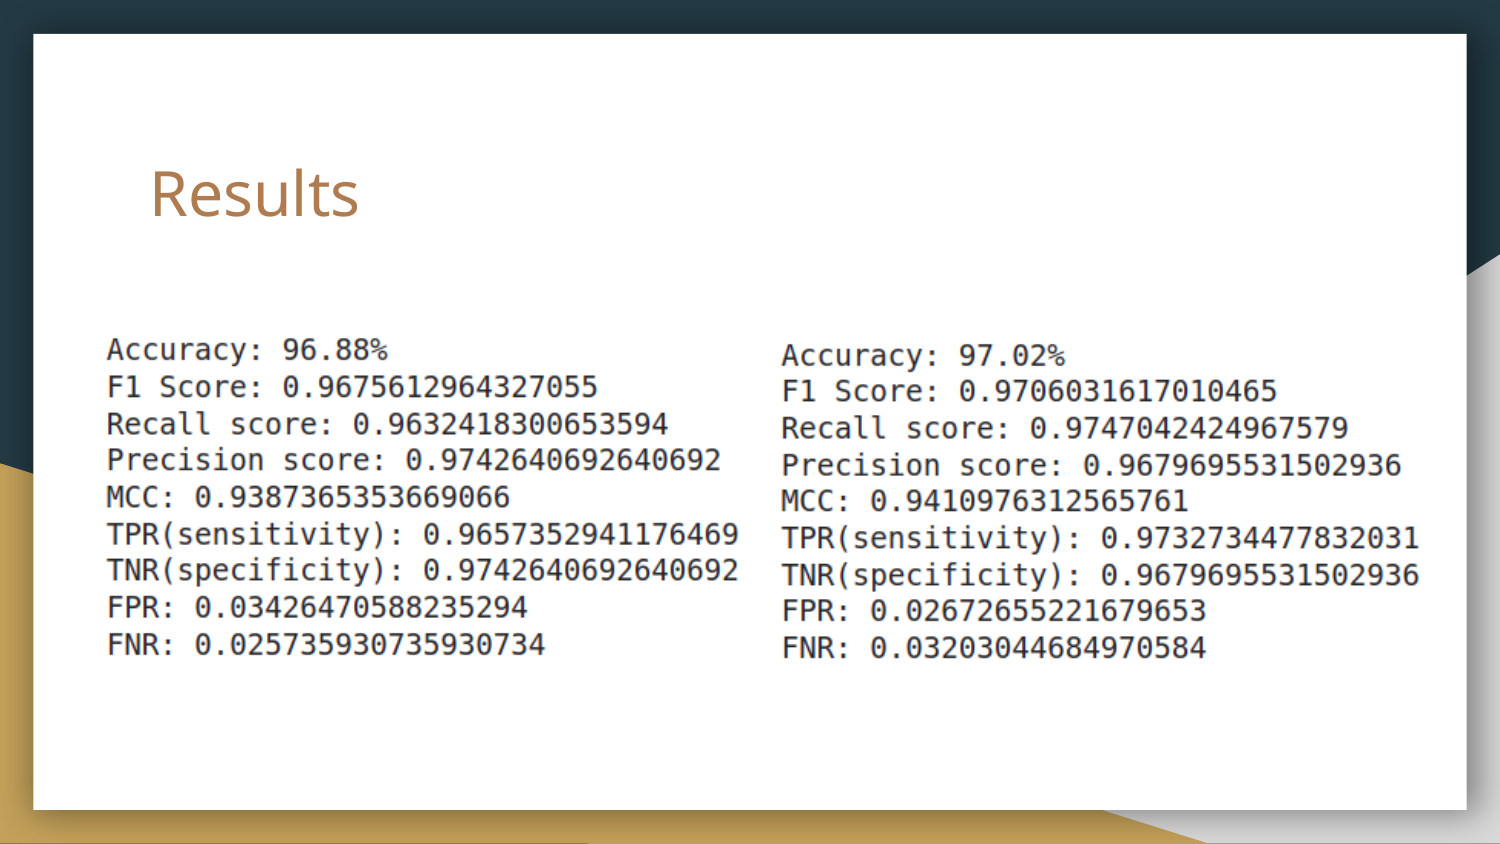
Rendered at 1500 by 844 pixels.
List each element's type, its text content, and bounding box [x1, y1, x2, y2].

title Results [134, 138, 1366, 296]
picture [774, 338, 1427, 665]
picture [98, 335, 751, 668]
